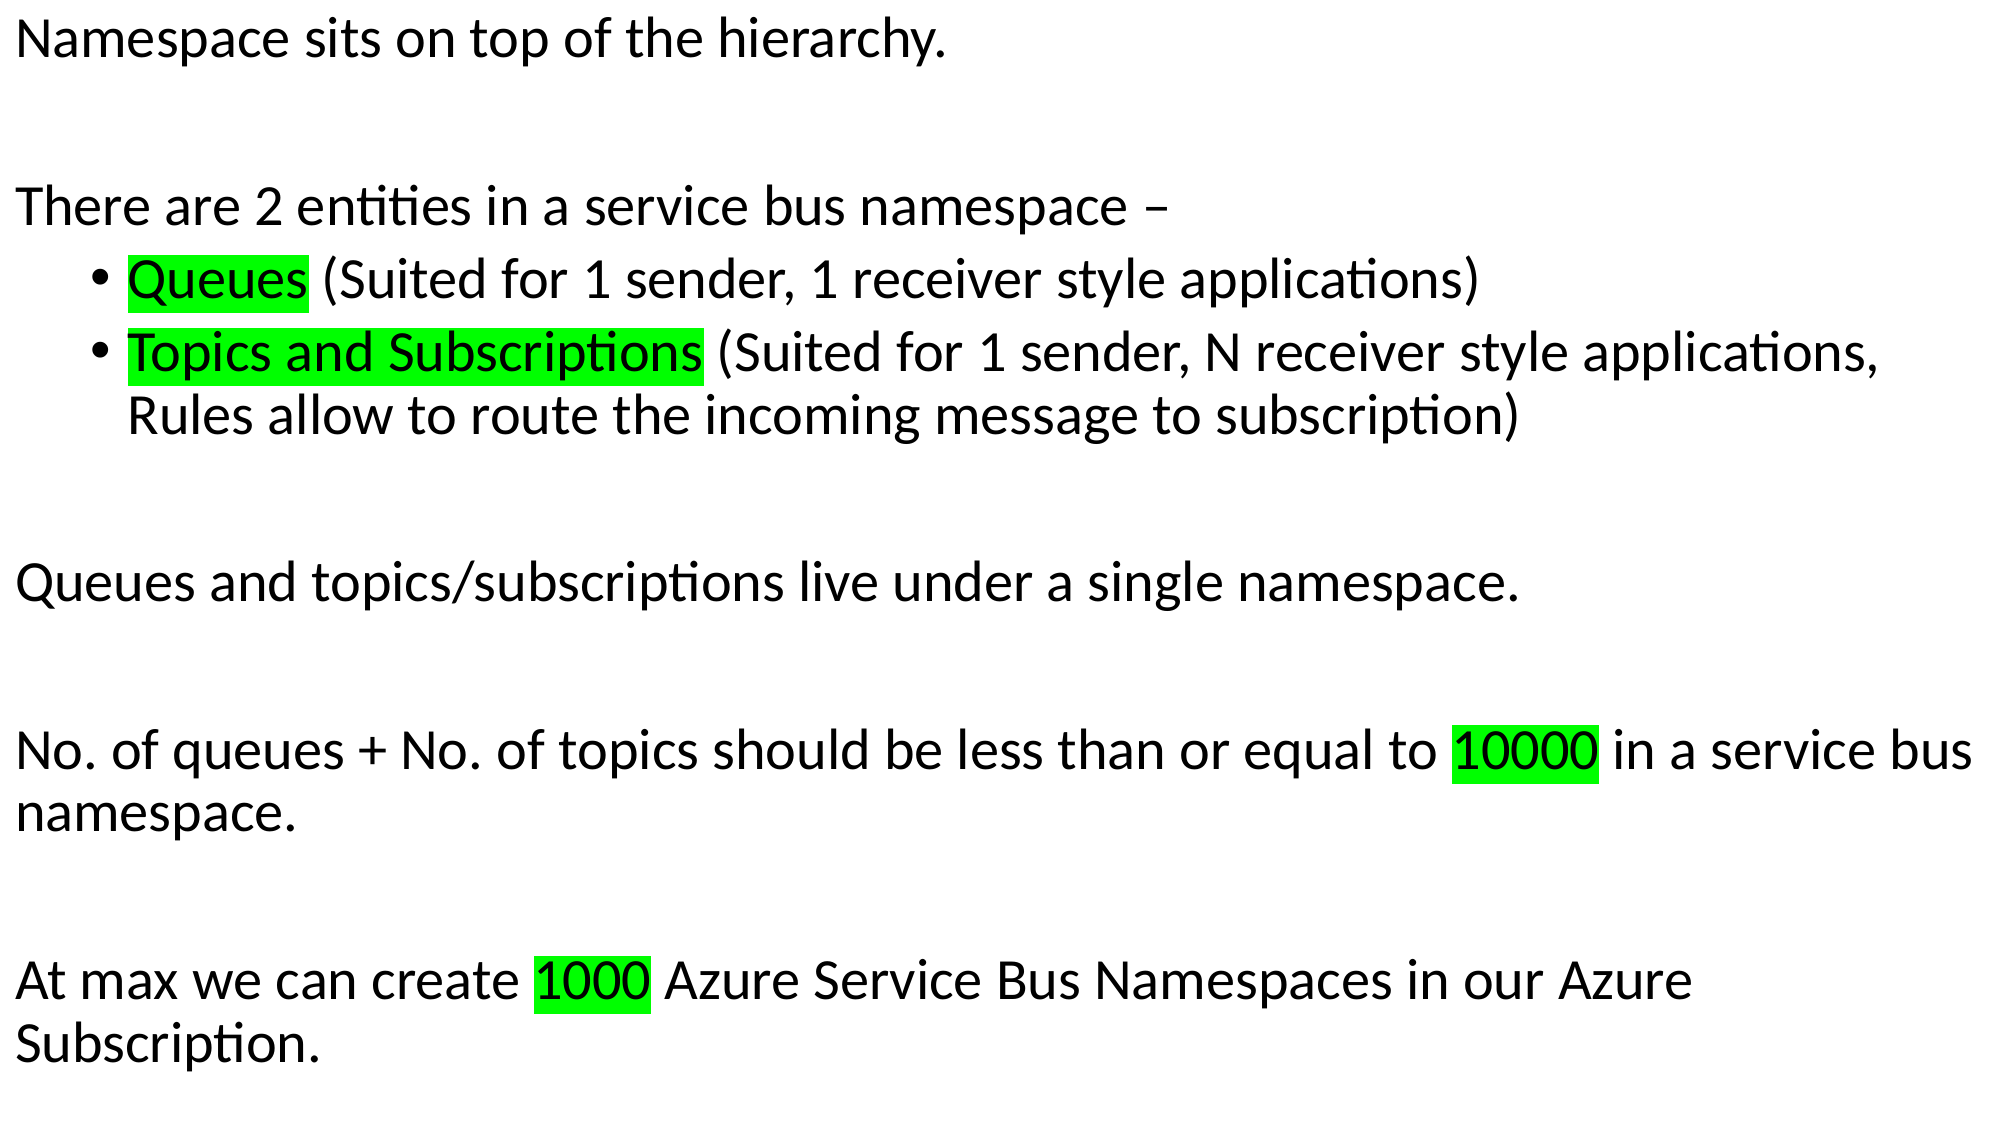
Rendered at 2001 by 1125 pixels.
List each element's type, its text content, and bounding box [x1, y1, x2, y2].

list Namespace sits on top of the hierarchy. There are 2 entities in a service bus namespace – Queues (Suited for 1 sender, 1 receiver style applications) Topics and Subscriptions (Suited for 1 sender, N receiver style applications, Rules allow to route the incoming message to subscription) Queues and topics/subscriptions live under a single namespace. No. of queues + No. of topics should be less than or equal to 10000 in a service bus namespace. At max we can create 1000 Azure Service Bus Namespaces in our Azure Subscription. [0, 0, 2000, 1125]
